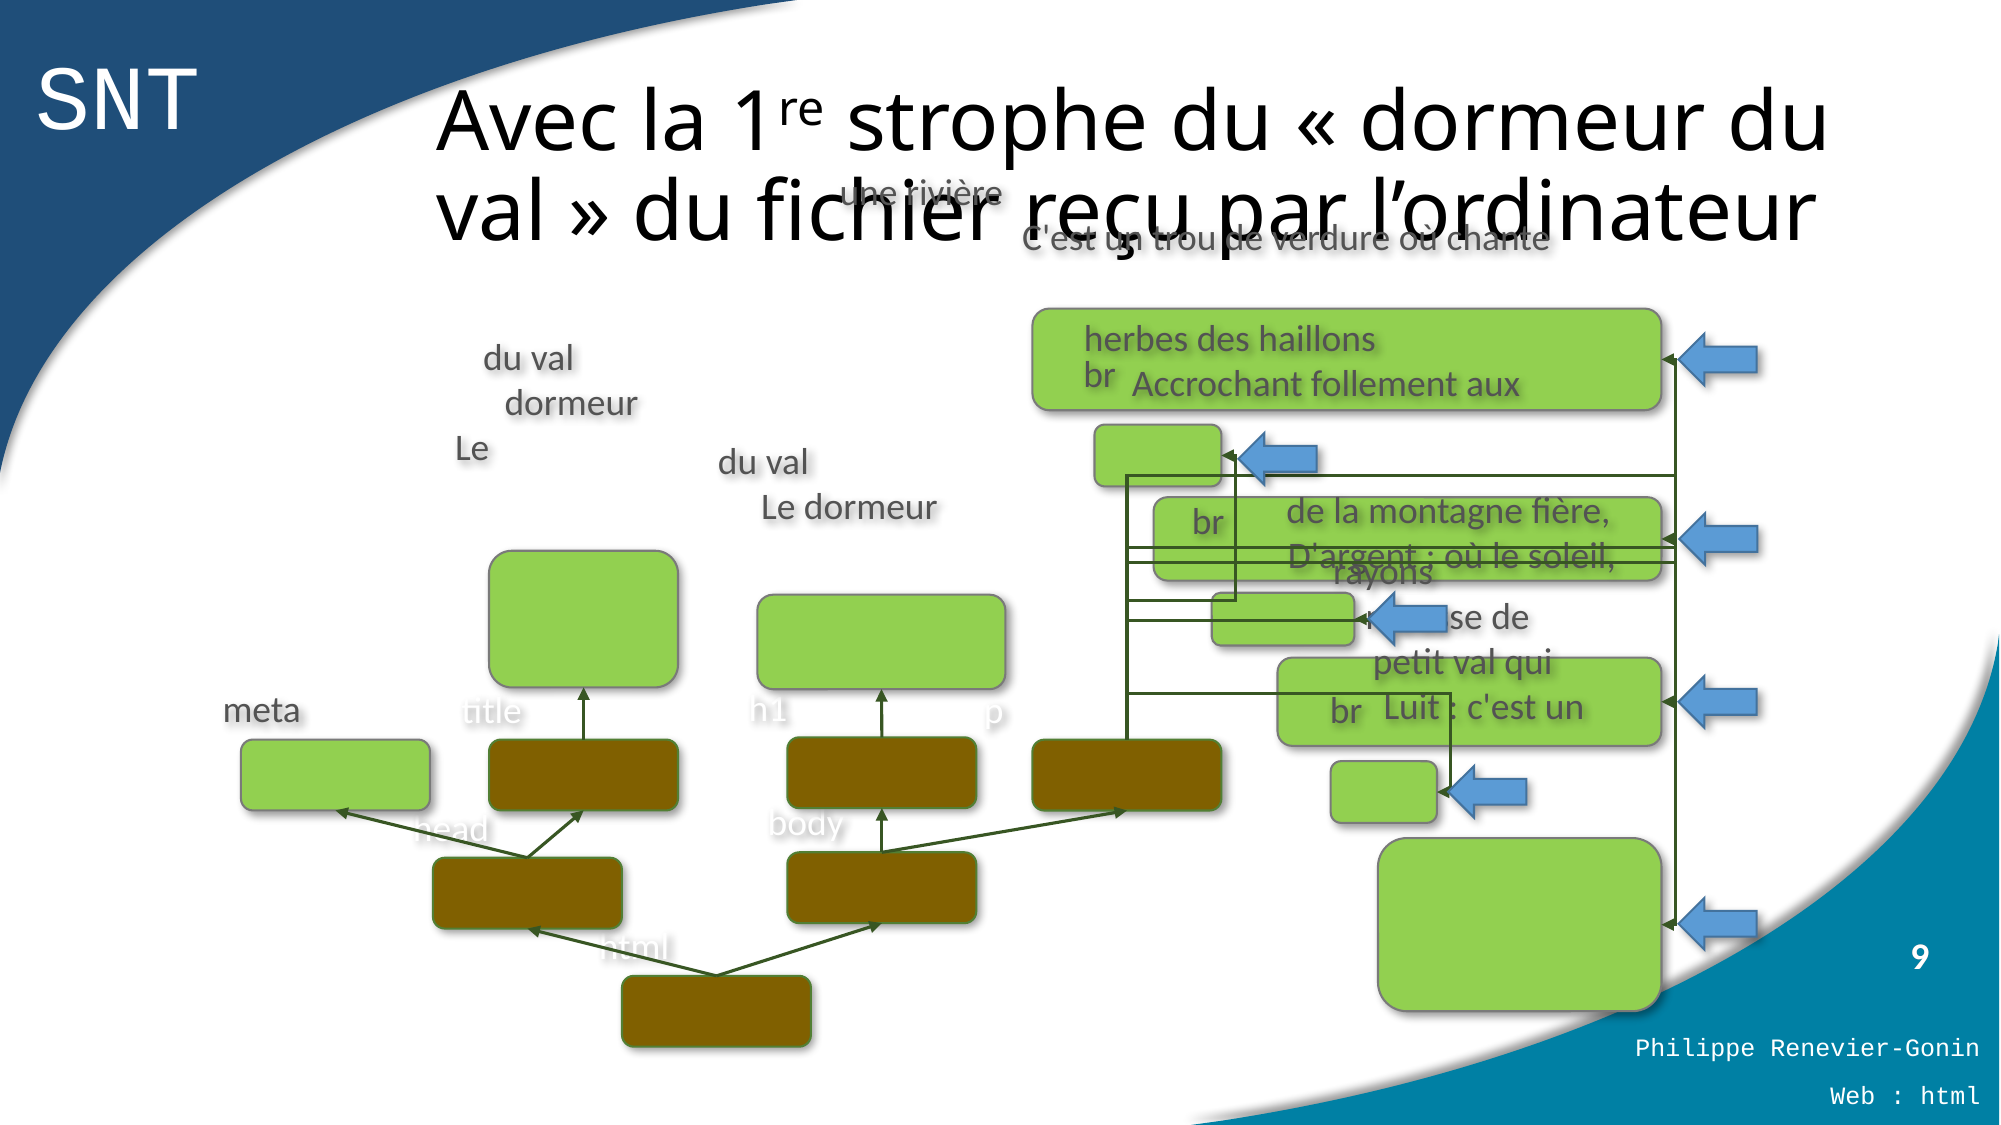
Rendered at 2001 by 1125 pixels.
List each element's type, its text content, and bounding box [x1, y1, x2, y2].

text_box h1 [786, 736, 978, 810]
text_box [889, 502, 1270, 597]
title Avec la 1re strophe du « dormeur du val » du fichier reçu par l’ordinateur [421, 59, 1863, 278]
text_box [1236, 430, 1318, 488]
text_box title [488, 738, 680, 812]
text_box Le dormeur du val [756, 593, 1007, 691]
text_box br [1345, 760, 1439, 824]
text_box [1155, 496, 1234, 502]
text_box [335, 810, 528, 858]
text_box br [1210, 591, 1356, 619]
text_box [1677, 510, 1759, 568]
text_box html [620, 976, 812, 1048]
text_box meta [239, 738, 431, 812]
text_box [968, 581, 1253, 614]
text_box head [431, 856, 623, 930]
text_box body [786, 851, 978, 925]
text_box D'argent ; où le soleil, de la montagne fière, [1276, 656, 1663, 747]
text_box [1159, 706, 1345, 958]
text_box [1039, 626, 1241, 653]
text_box Accrochant follement aux herbes des haillons [1270, 549, 1663, 561]
text_box br [1093, 423, 1223, 488]
text_box [1677, 673, 1758, 731]
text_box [881, 810, 1127, 853]
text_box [1202, 663, 1255, 706]
text_box Le dormeur du val [487, 549, 680, 689]
text_box Accrochant follement aux herbes des haillons [1270, 564, 1663, 582]
text_box p [1031, 738, 1159, 812]
text_box br [1210, 622, 1356, 647]
text_box [1677, 331, 1758, 388]
text_box Accrochant follement aux herbes des haillons [1237, 496, 1663, 546]
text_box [527, 928, 716, 976]
text_box [1366, 590, 1448, 648]
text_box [528, 810, 584, 858]
text_box Luit : c'est un petit val qui mousse de rayons [1376, 837, 1663, 1013]
text_box [1446, 763, 1528, 821]
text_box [1108, 636, 1230, 722]
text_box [716, 923, 882, 976]
text_box [1677, 895, 1758, 953]
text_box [1183, 645, 1222, 706]
text_box C'est un trou de verdure où chante une rivière [1031, 307, 1663, 412]
